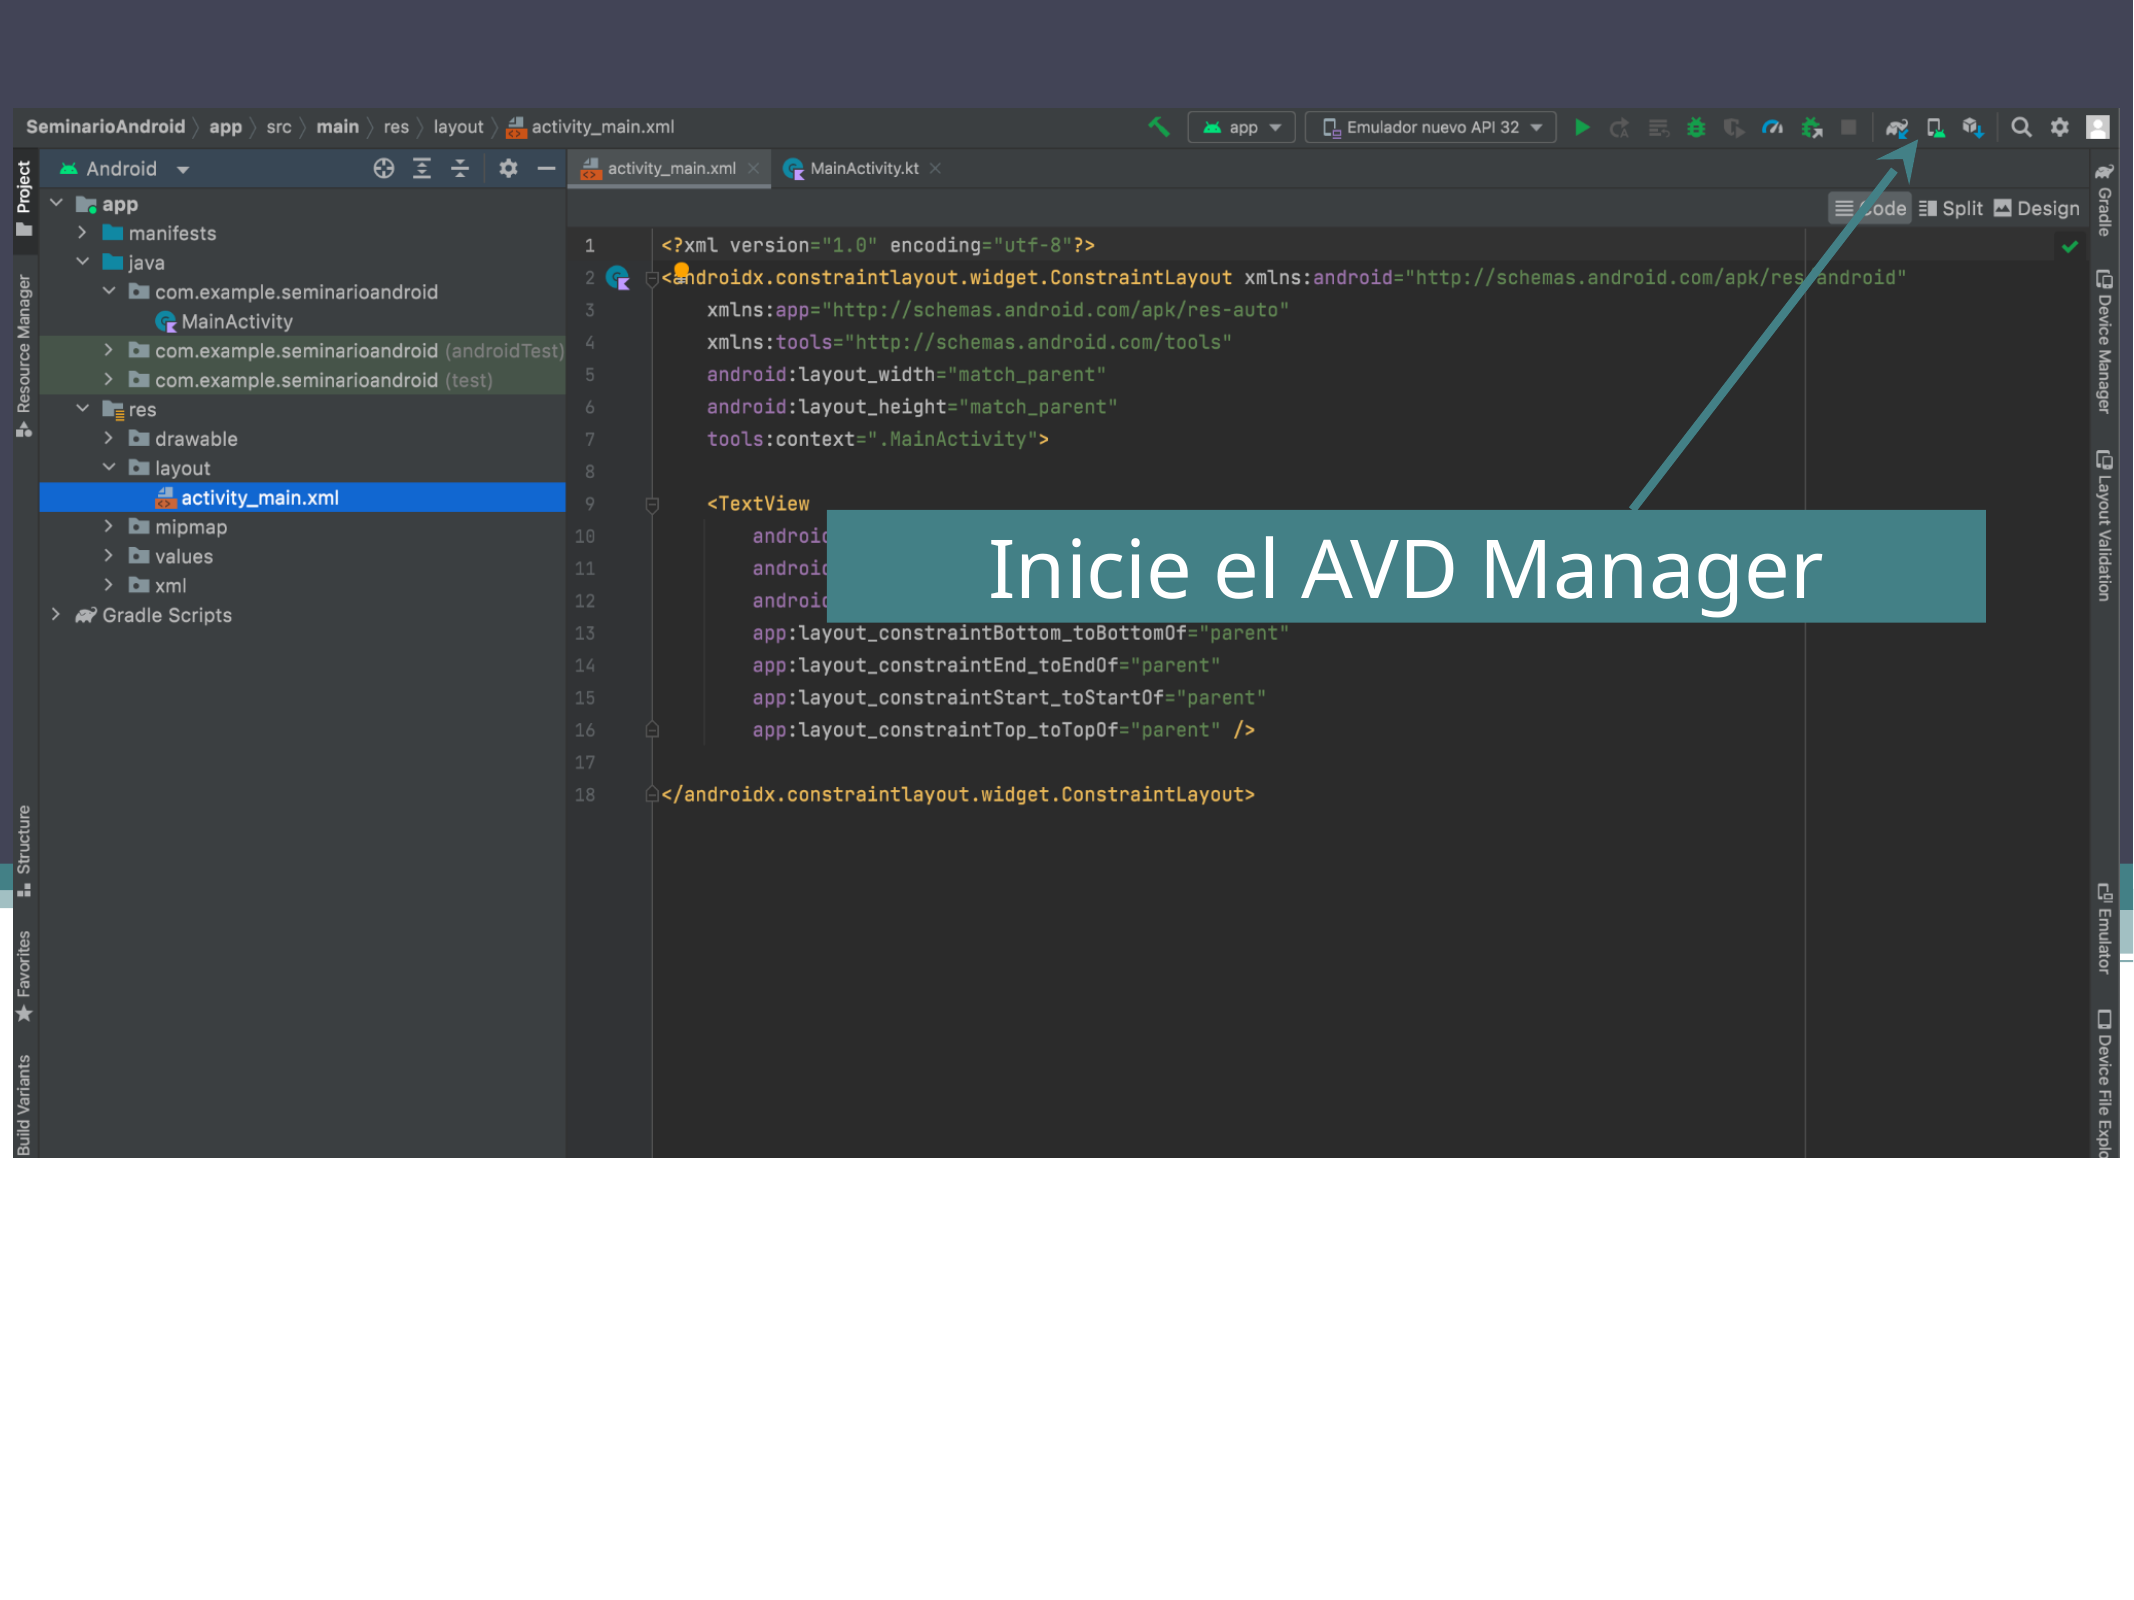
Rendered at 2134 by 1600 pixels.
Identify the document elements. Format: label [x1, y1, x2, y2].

picture [12, 108, 2121, 1158]
text_box [1631, 139, 1919, 511]
